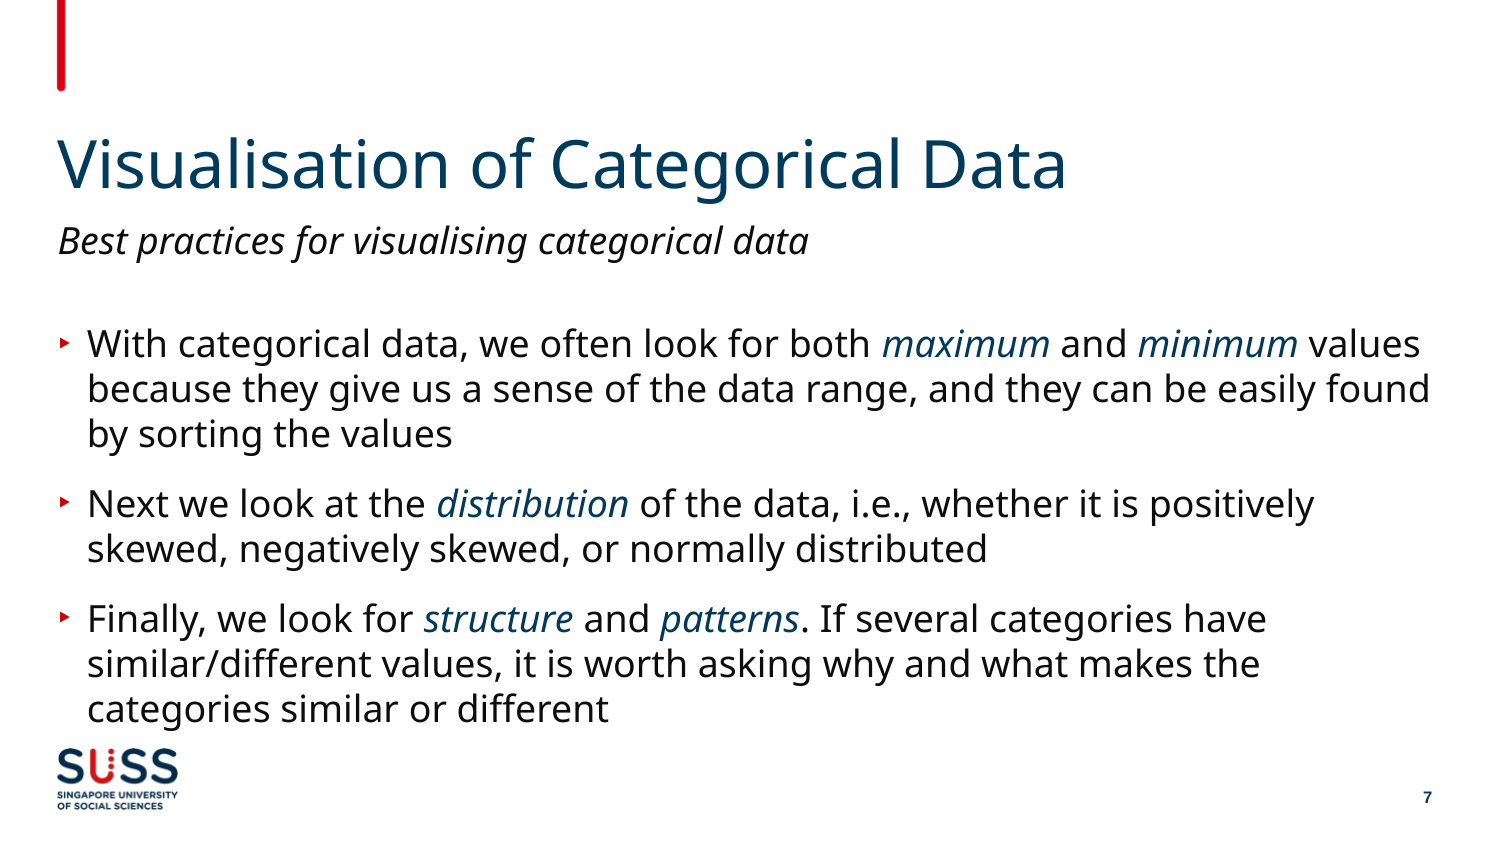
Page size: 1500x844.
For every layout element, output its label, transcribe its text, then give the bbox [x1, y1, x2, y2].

title Visualisation of Categorical Data [42, 74, 1448, 209]
picture [57, 748, 178, 810]
list Best practices for visualising categorical data [42, 209, 1448, 278]
list With categorical data, we often look for both maximum and minimum values because they give us a sense of the data range, and they can be easily found by sorting the values Next we look at the distribution of the data, i.e., whether it is positively skewed, negatively skewed, or normally distributed Finally, we look for structure and patterns. If several categories have similar/different values, it is worth asking why and what makes the categories similar or different [42, 312, 1448, 719]
picture [56, 0, 70, 74]
